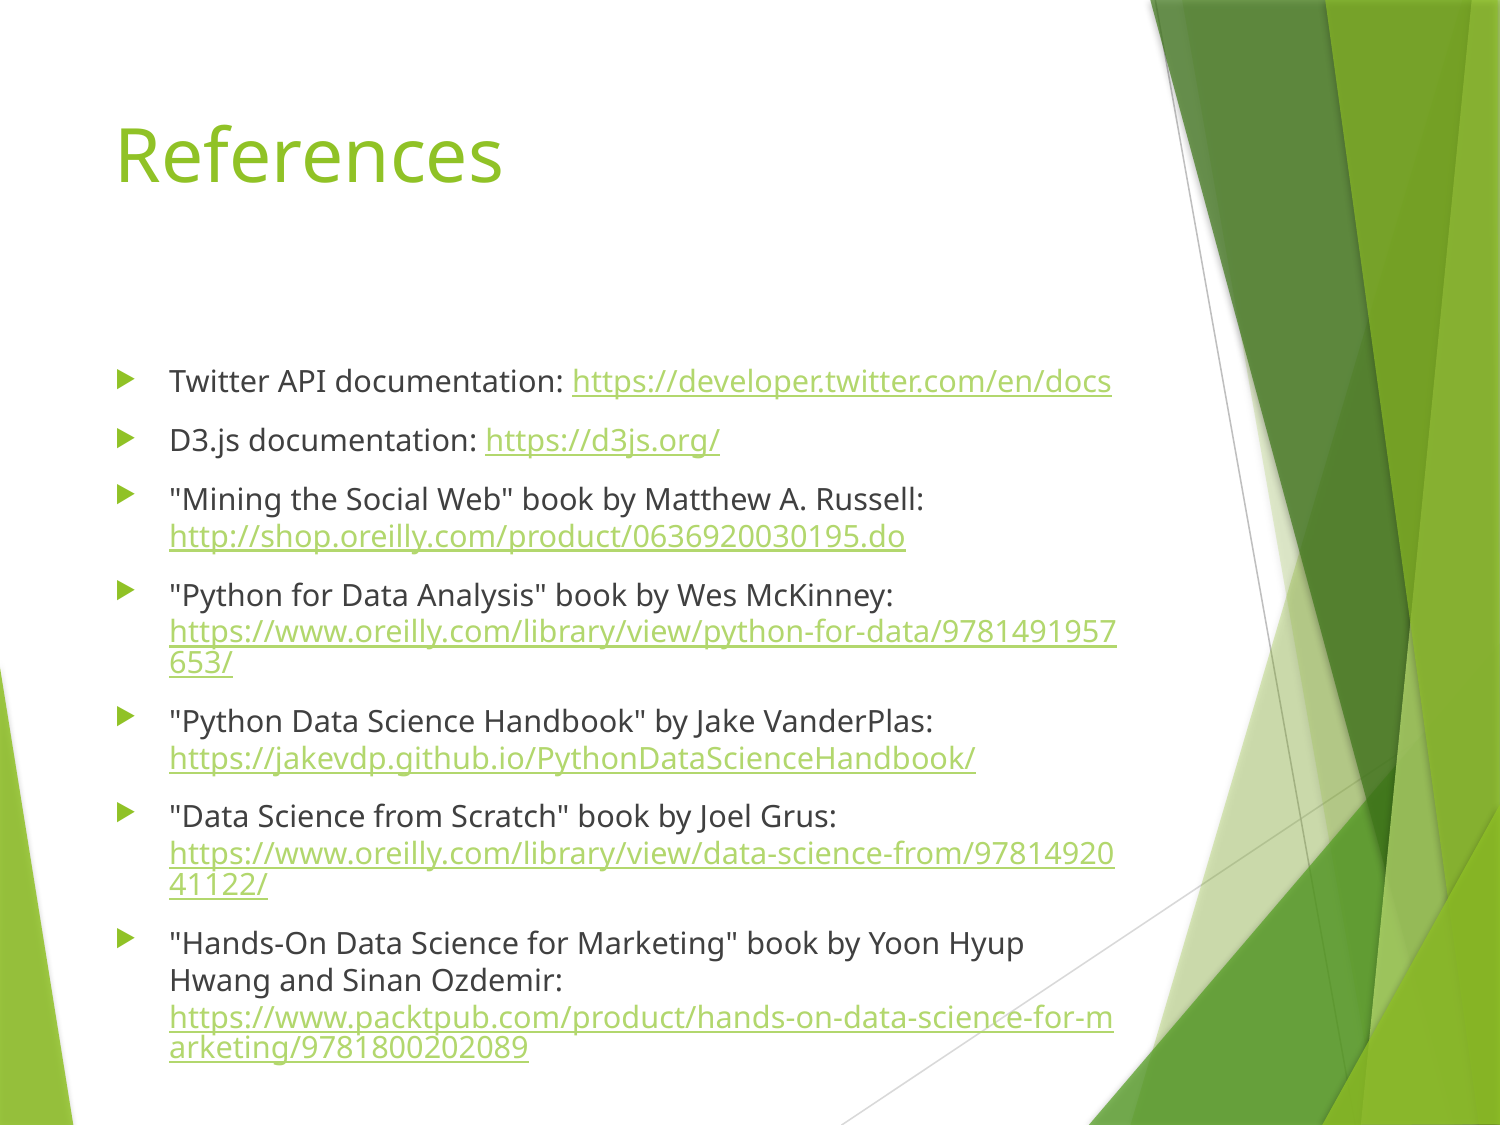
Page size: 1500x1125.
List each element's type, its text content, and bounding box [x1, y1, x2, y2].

list Twitter API documentation: https://developer.twitter.com/en/docs D3.js documentation: https://d3js.org/ "Mining the Social Web" book by Matthew A. Russell: http://shop.oreilly.com/product/0636920030195.do "Python for Data Analysis" book by Wes McKinney: https://www.oreilly.com/library/view/python-for-data/9781491957653/ "Python Data Science Handbook" by Jake VanderPlas: https://jakevdp.github.io/PythonDataScienceHandbook/ "Data Science from Scratch" book by Joel Grus: https://www.oreilly.com/library/view/data-science-from/9781492041122/ "Hands-On Data Science for Marketing" book by Yoon Hyup Hwang and Sinan Ozdemir: https://www.packtpub.com/product/hands-on-data-science-for-marketing/9781800202089 [99, 354, 1142, 992]
title References [99, 99, 1142, 317]
